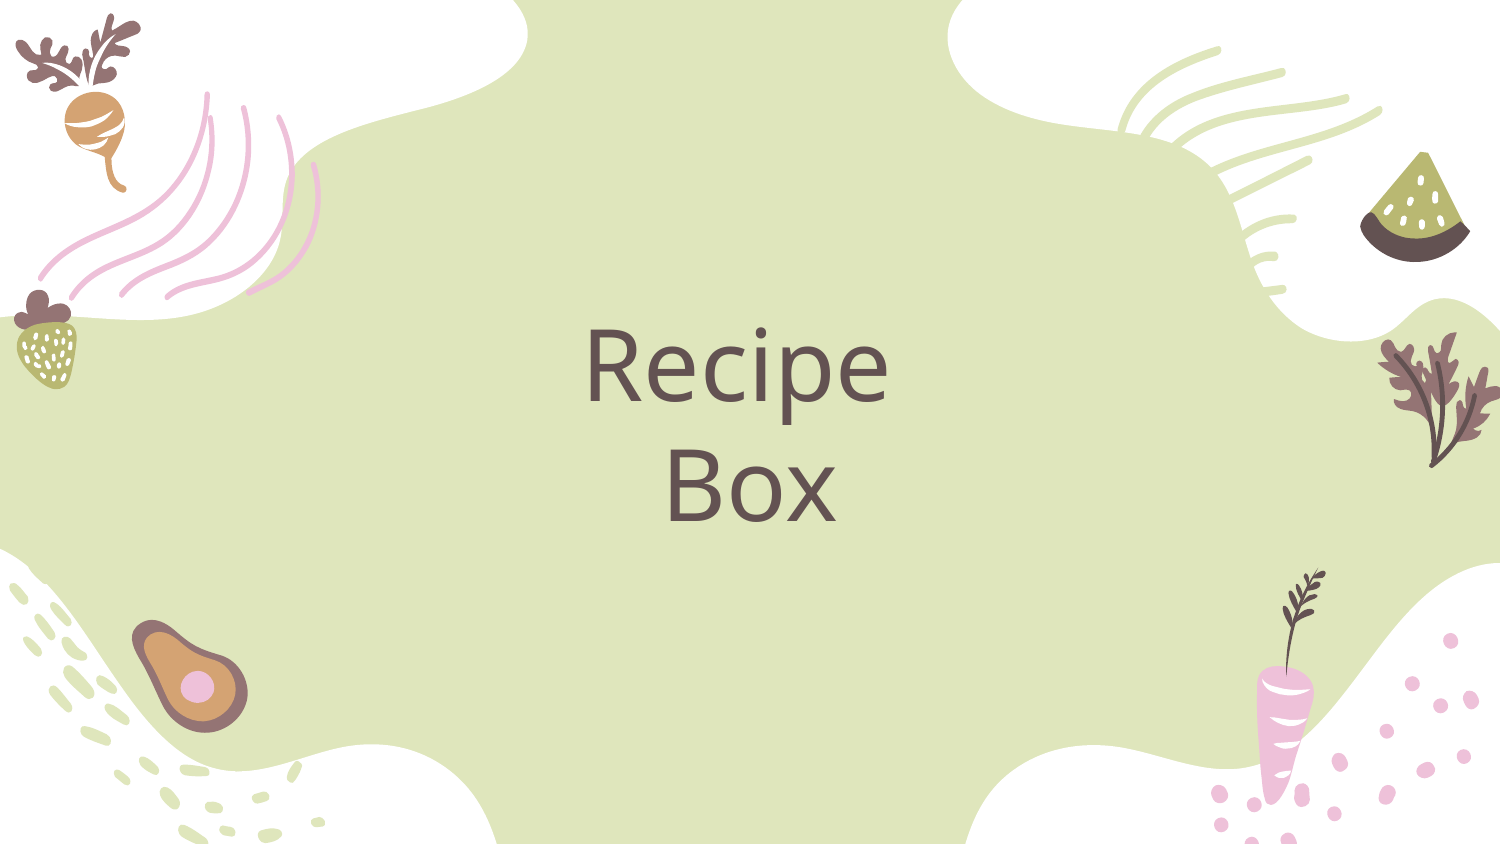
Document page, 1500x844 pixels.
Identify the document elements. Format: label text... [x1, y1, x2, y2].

title Recipe Box [415, 249, 1085, 595]
